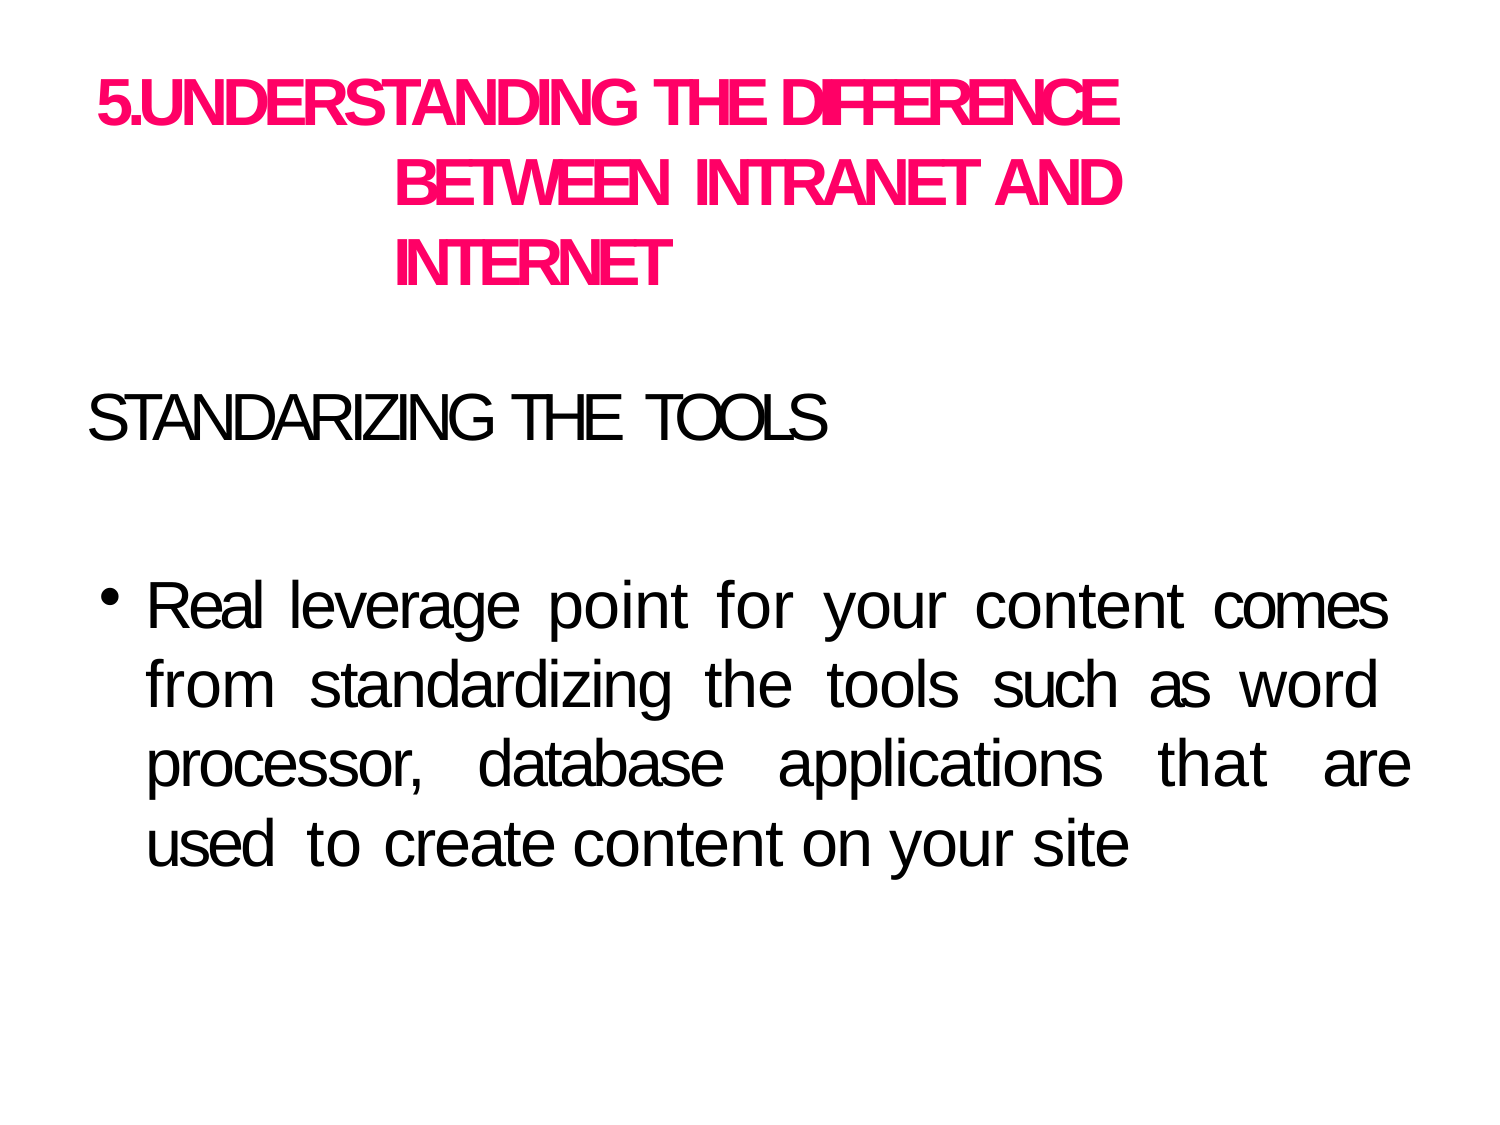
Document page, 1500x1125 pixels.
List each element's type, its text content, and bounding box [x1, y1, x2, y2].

text_box 5.UNDERSTANDING THE DIFFERENCE BETWEEN INTRANET AND INTERNET STANDARIZING THE TOOLS Real leverage point for your content comes from standardizing the tools such as word processor, database applications that are used to create content on your site [86, 54, 1412, 882]
